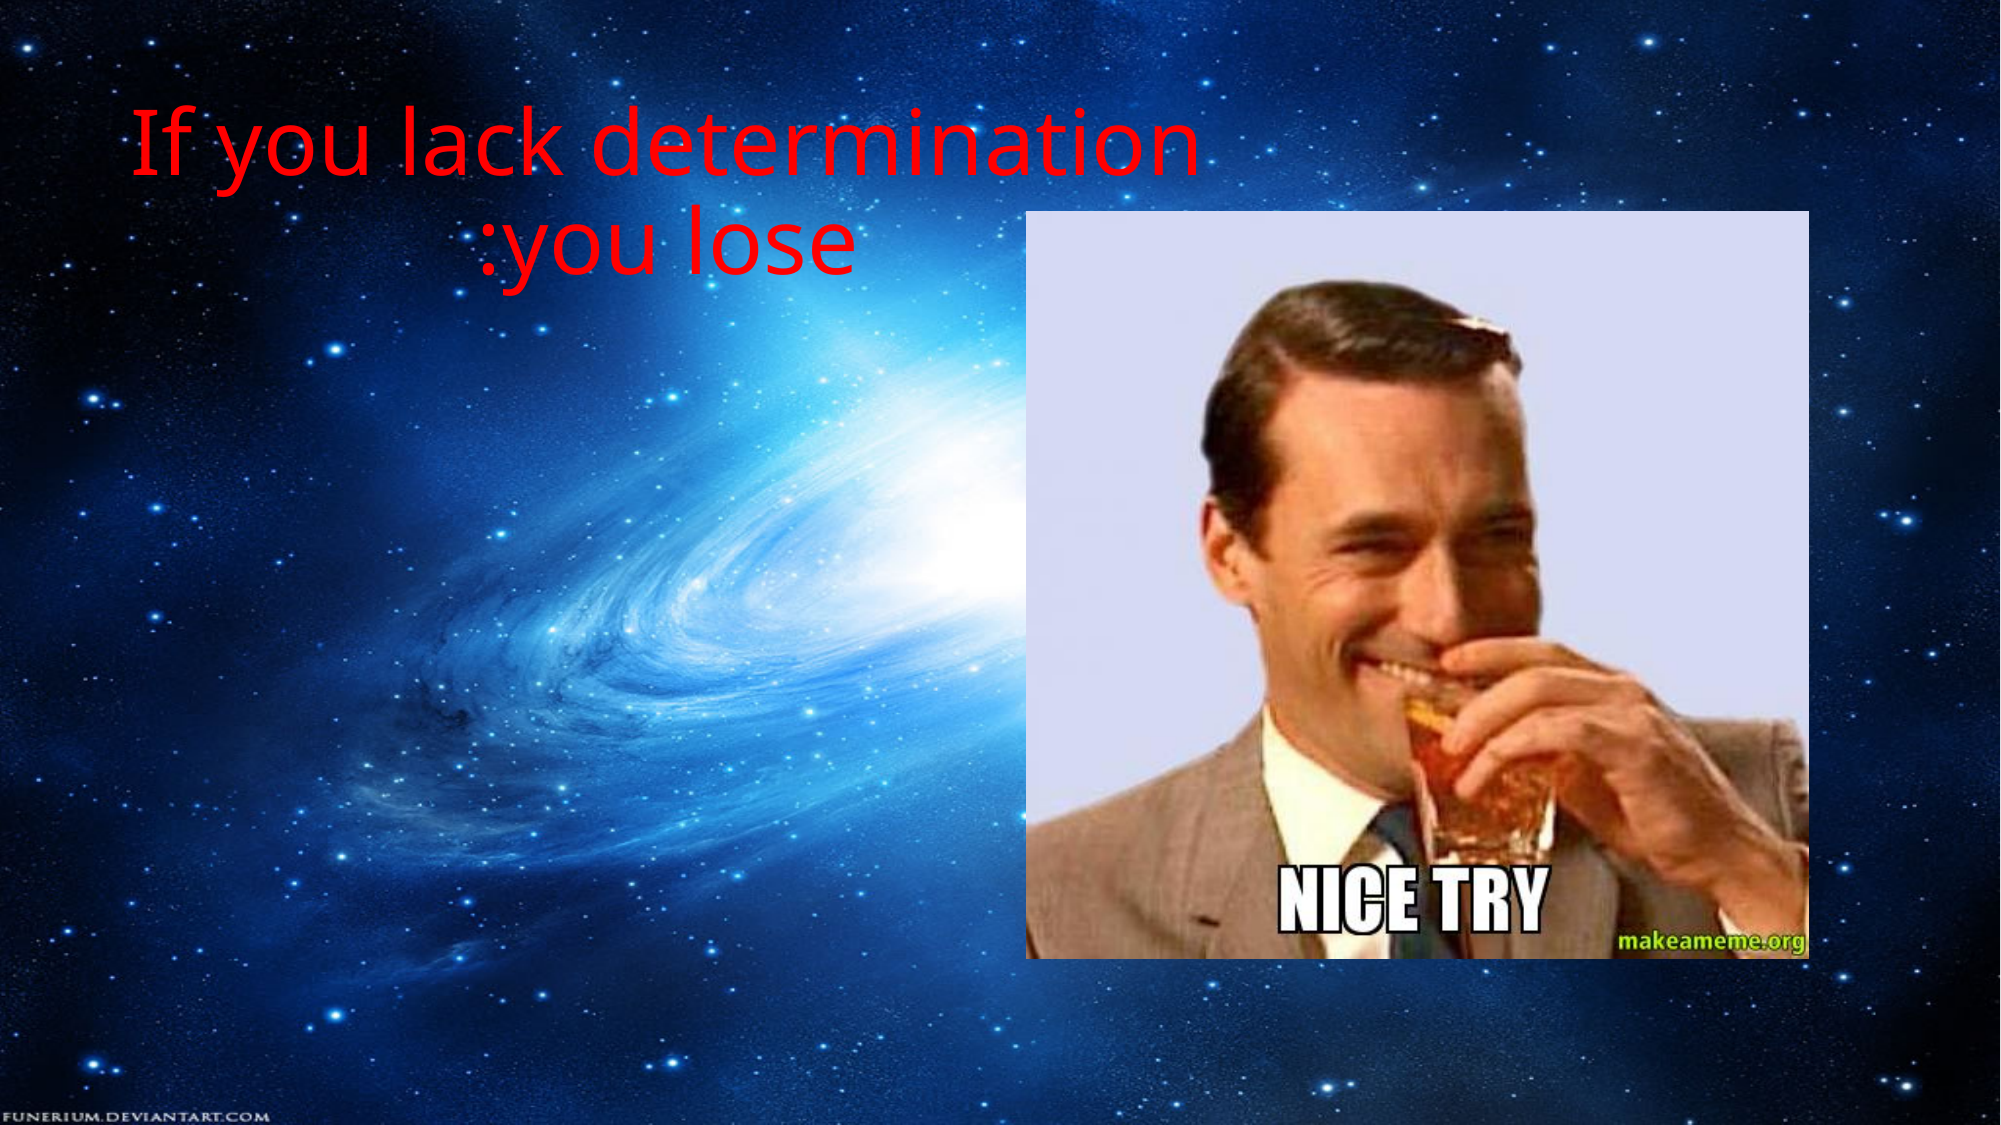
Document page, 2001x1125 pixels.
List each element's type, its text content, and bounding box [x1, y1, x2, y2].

title If you lack determination you lose: [0, 86, 1418, 302]
picture [0, 0, 2001, 1125]
